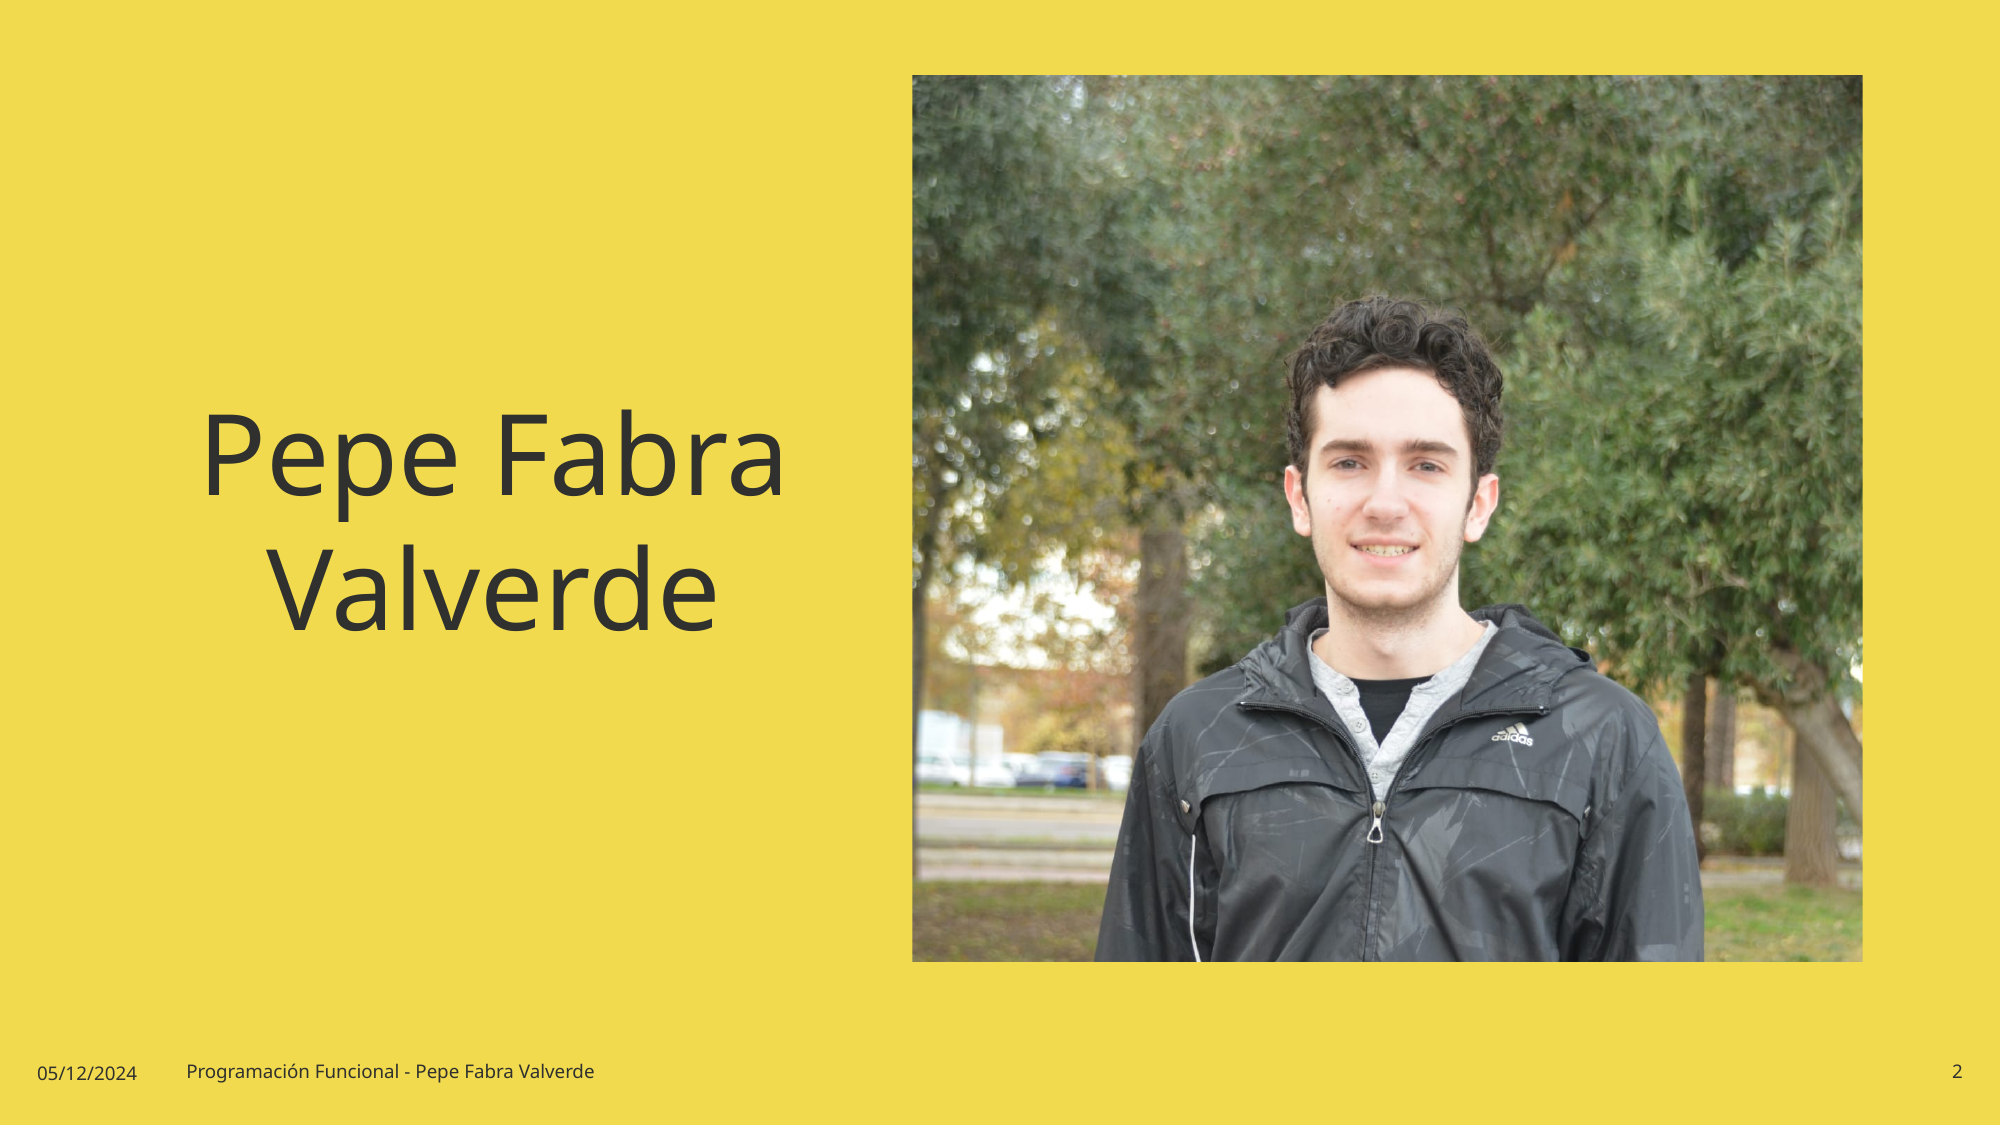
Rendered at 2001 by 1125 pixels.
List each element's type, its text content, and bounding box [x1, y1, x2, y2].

picture [912, 74, 1863, 962]
title Pepe Fabra Valverde [137, 75, 851, 962]
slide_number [22, 1042, 166, 1103]
footer Programación Funcional - Pepe Fabra Valverde [171, 1042, 847, 1103]
slide_number 2 [1527, 1042, 1978, 1103]
